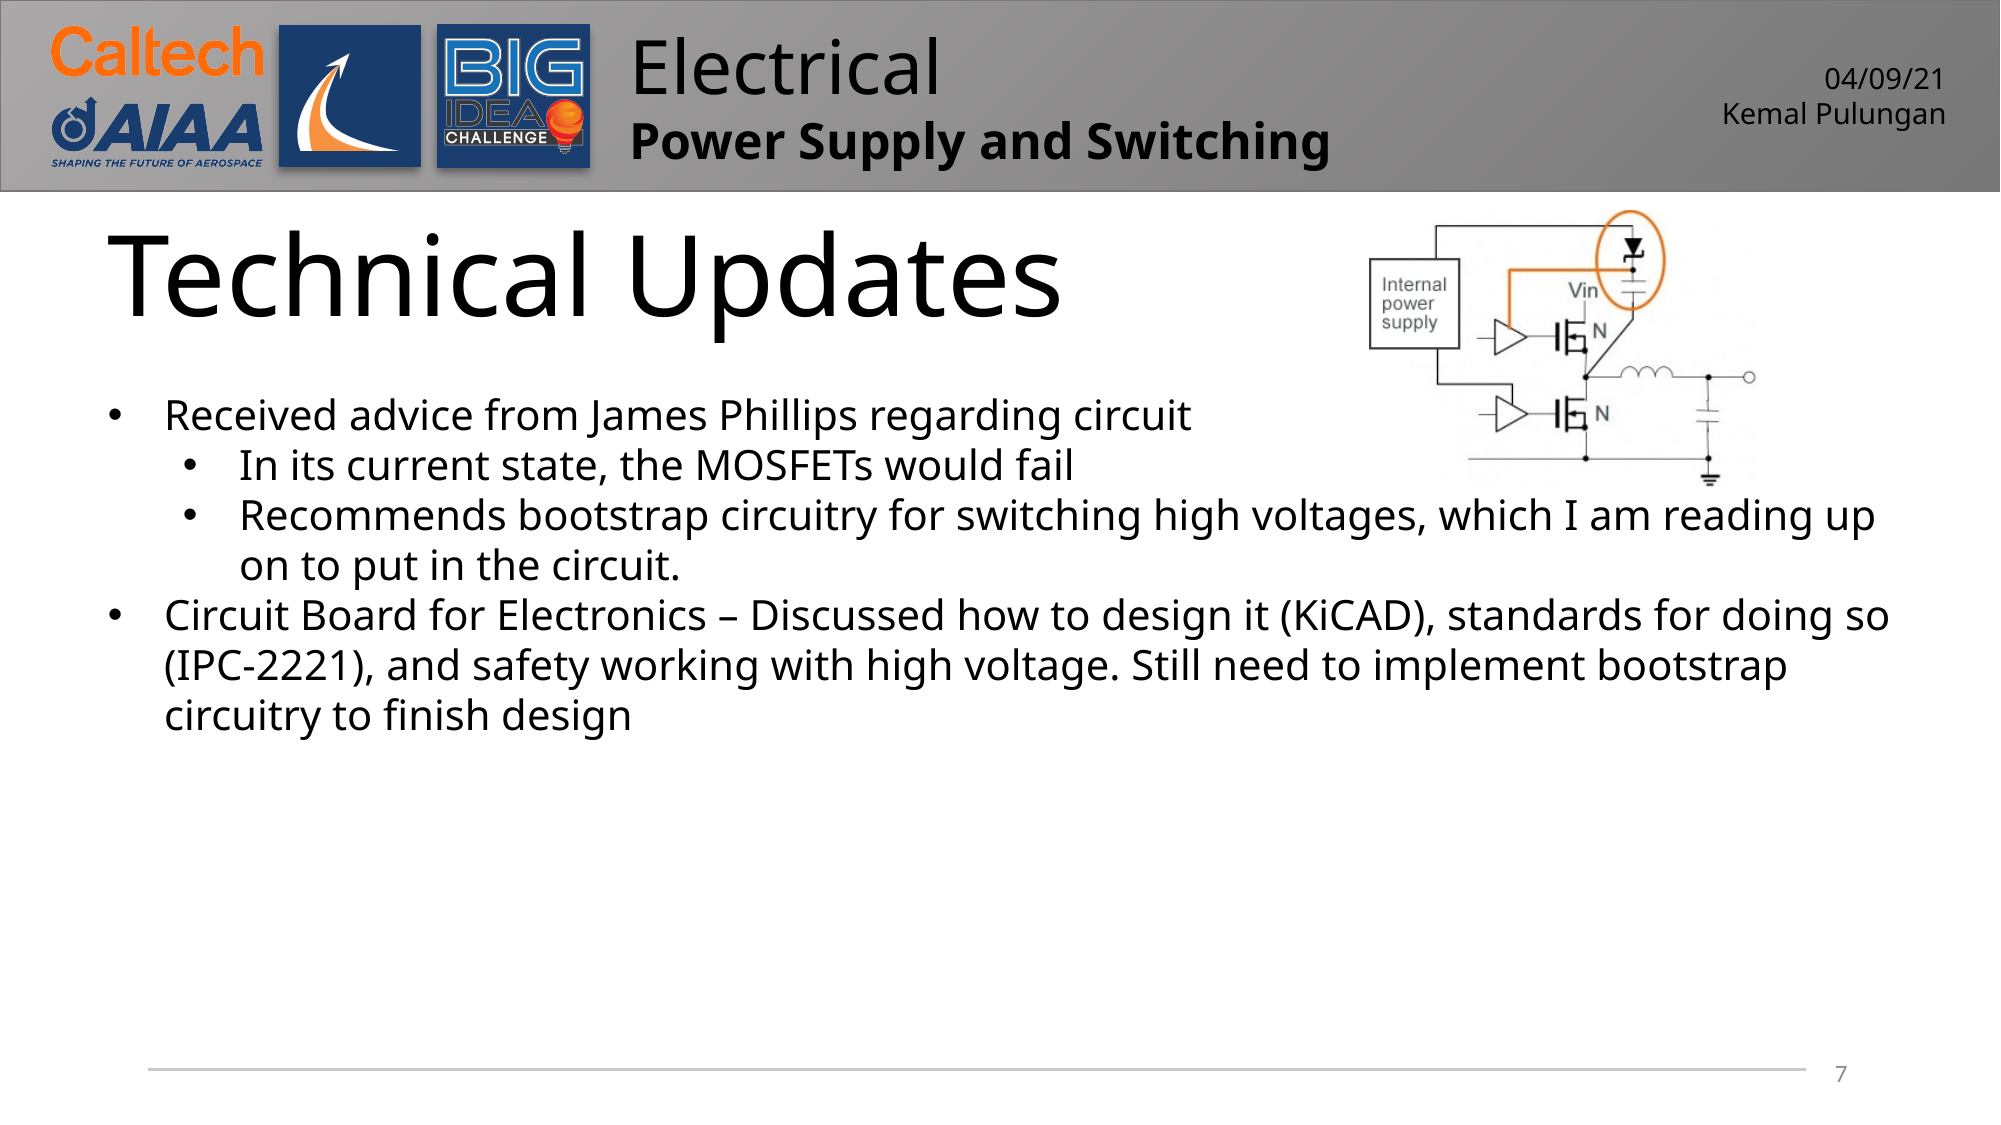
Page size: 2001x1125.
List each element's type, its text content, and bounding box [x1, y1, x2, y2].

slide_number 7 [1412, 1042, 1863, 1103]
text_box Electrical Power Supply and Switching [614, 12, 1370, 177]
text_box Technical Updates Received advice from James Phillips regarding circuit In its current state, the MOSFETs would fail Recommends bootstrap circuitry for switching high voltages, which I am reading up on to put in the circuit. Circuit Board for Electronics – Discussed how to design it (KiCAD), standards for doing so (IPC-2221), and safety working with high voltage. Still need to implement bootstrap circuitry to finish design [93, 196, 1907, 747]
picture [1369, 210, 1757, 488]
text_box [51, 25, 590, 167]
text_box 04/09/21 Kemal Pulungan [1233, 52, 1962, 138]
text_box [0, 0, 2000, 192]
